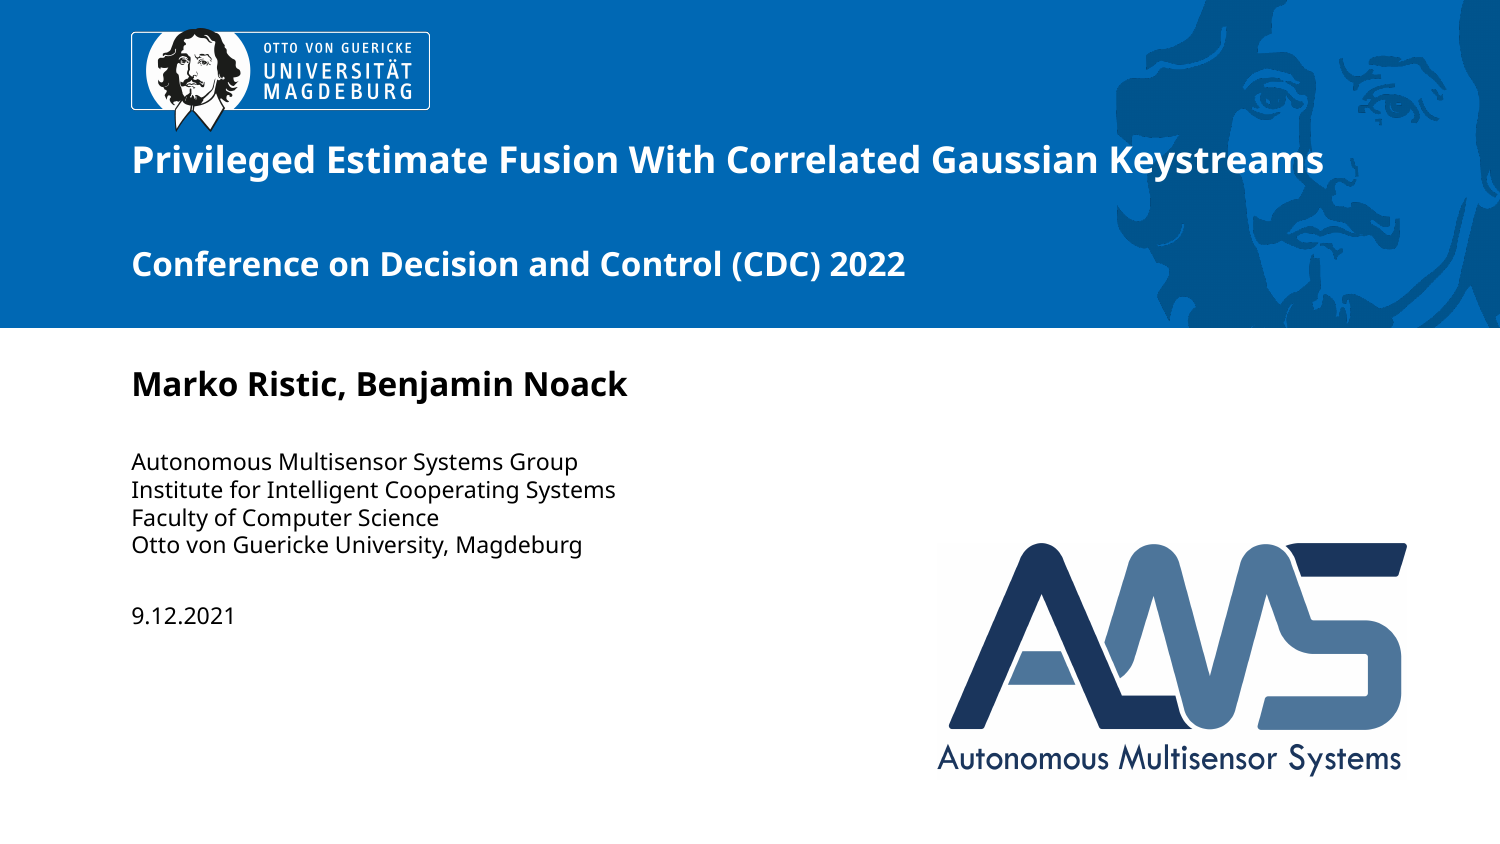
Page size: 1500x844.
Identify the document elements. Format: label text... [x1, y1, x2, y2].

picture [1115, 0, 1500, 328]
subtitle Conference on Decision and Control (CDC) 2022 [131, 247, 1257, 310]
picture [937, 543, 1407, 780]
title Privileged Estimate Fusion With Correlated Gaussian Keystreams [131, 141, 1442, 207]
picture [131, 28, 430, 132]
text_box Marko Ristic, Benjamin Noack [131, 356, 993, 411]
text_box Autonomous Multisensor Systems Group Institute for Intelligent Cooperating Systems Faculty of Computer Science Otto von Guericke University, Magdeburg [131, 440, 929, 566]
text_box 9.12.2021 [131, 593, 929, 637]
